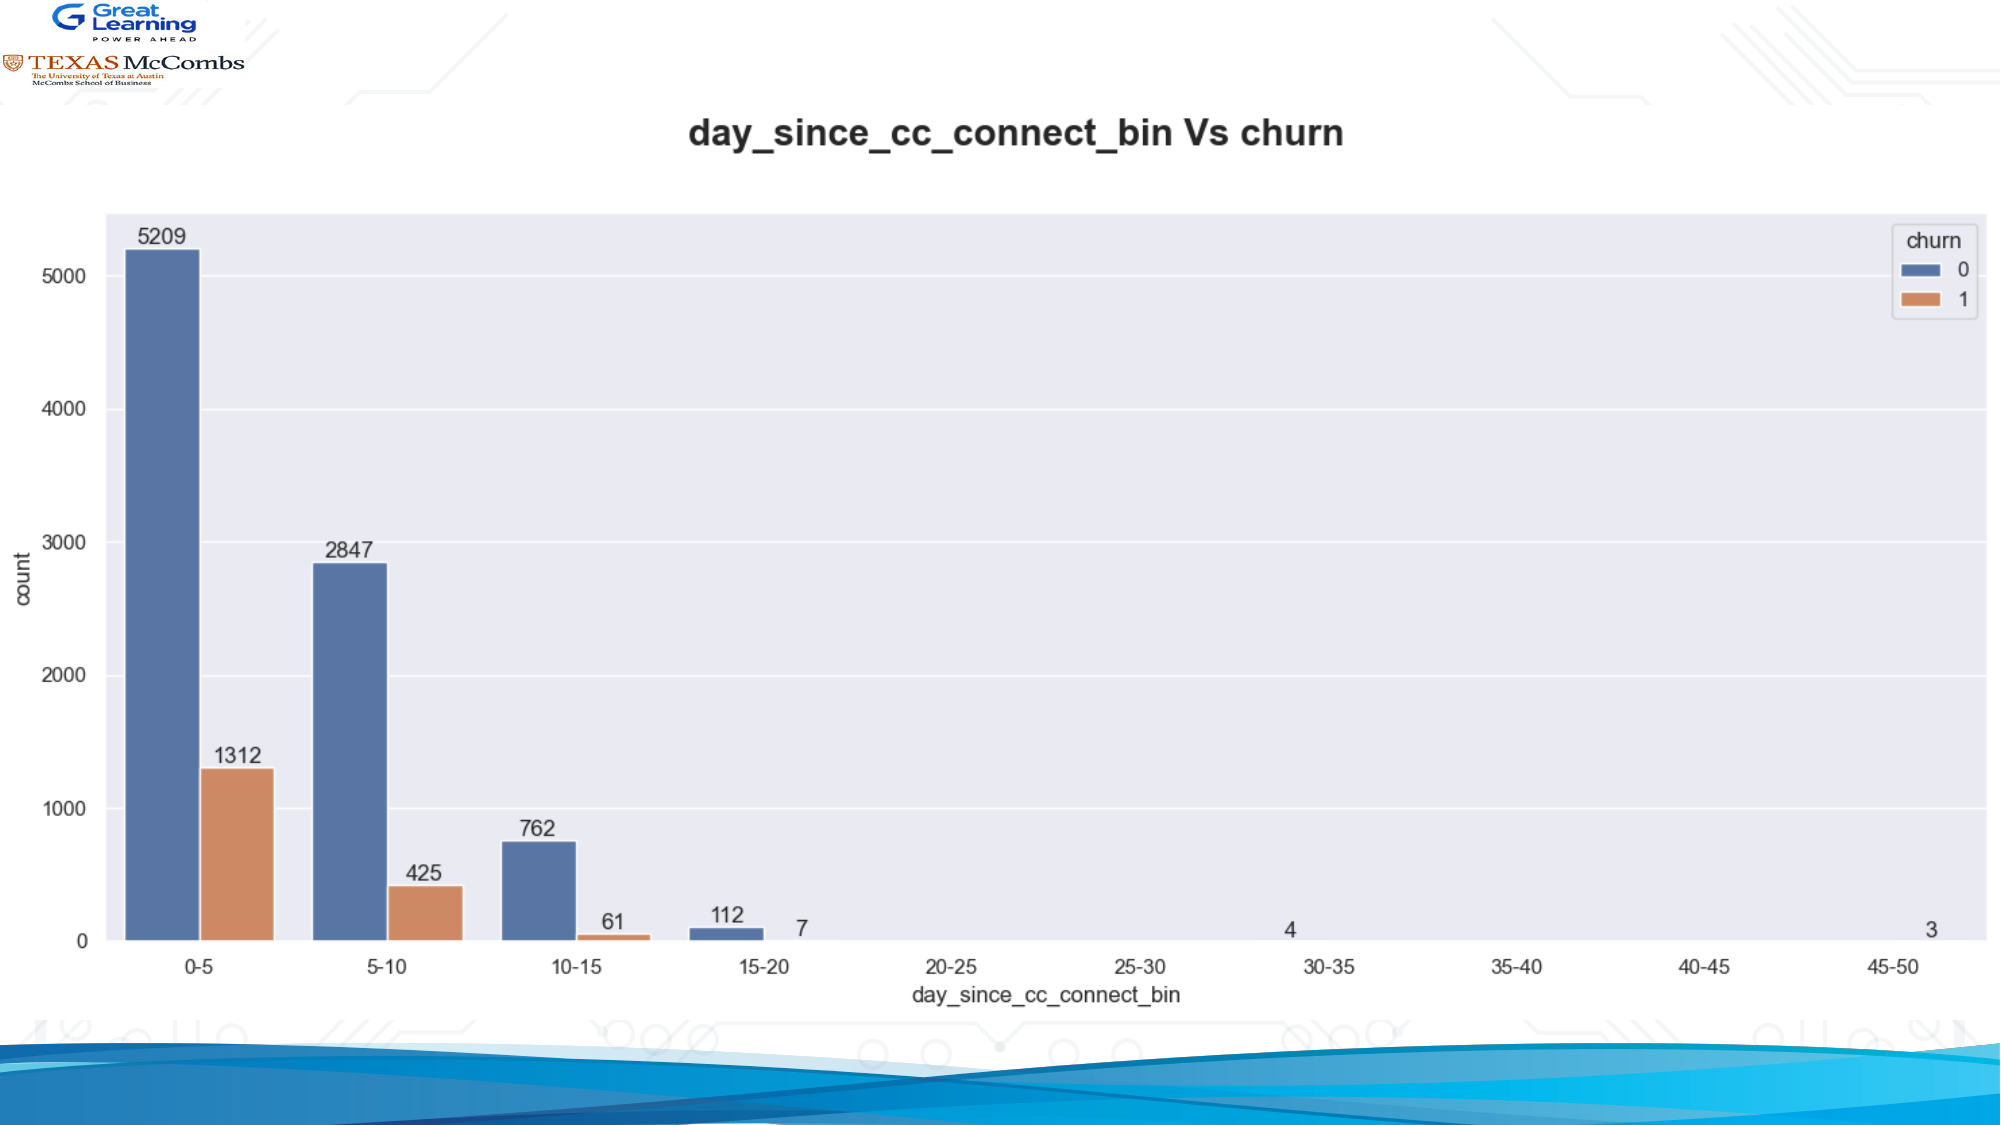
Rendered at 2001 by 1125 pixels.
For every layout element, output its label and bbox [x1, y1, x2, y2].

picture [0, 105, 2000, 1020]
picture [0, 2, 246, 88]
picture [0, 1042, 2000, 1125]
